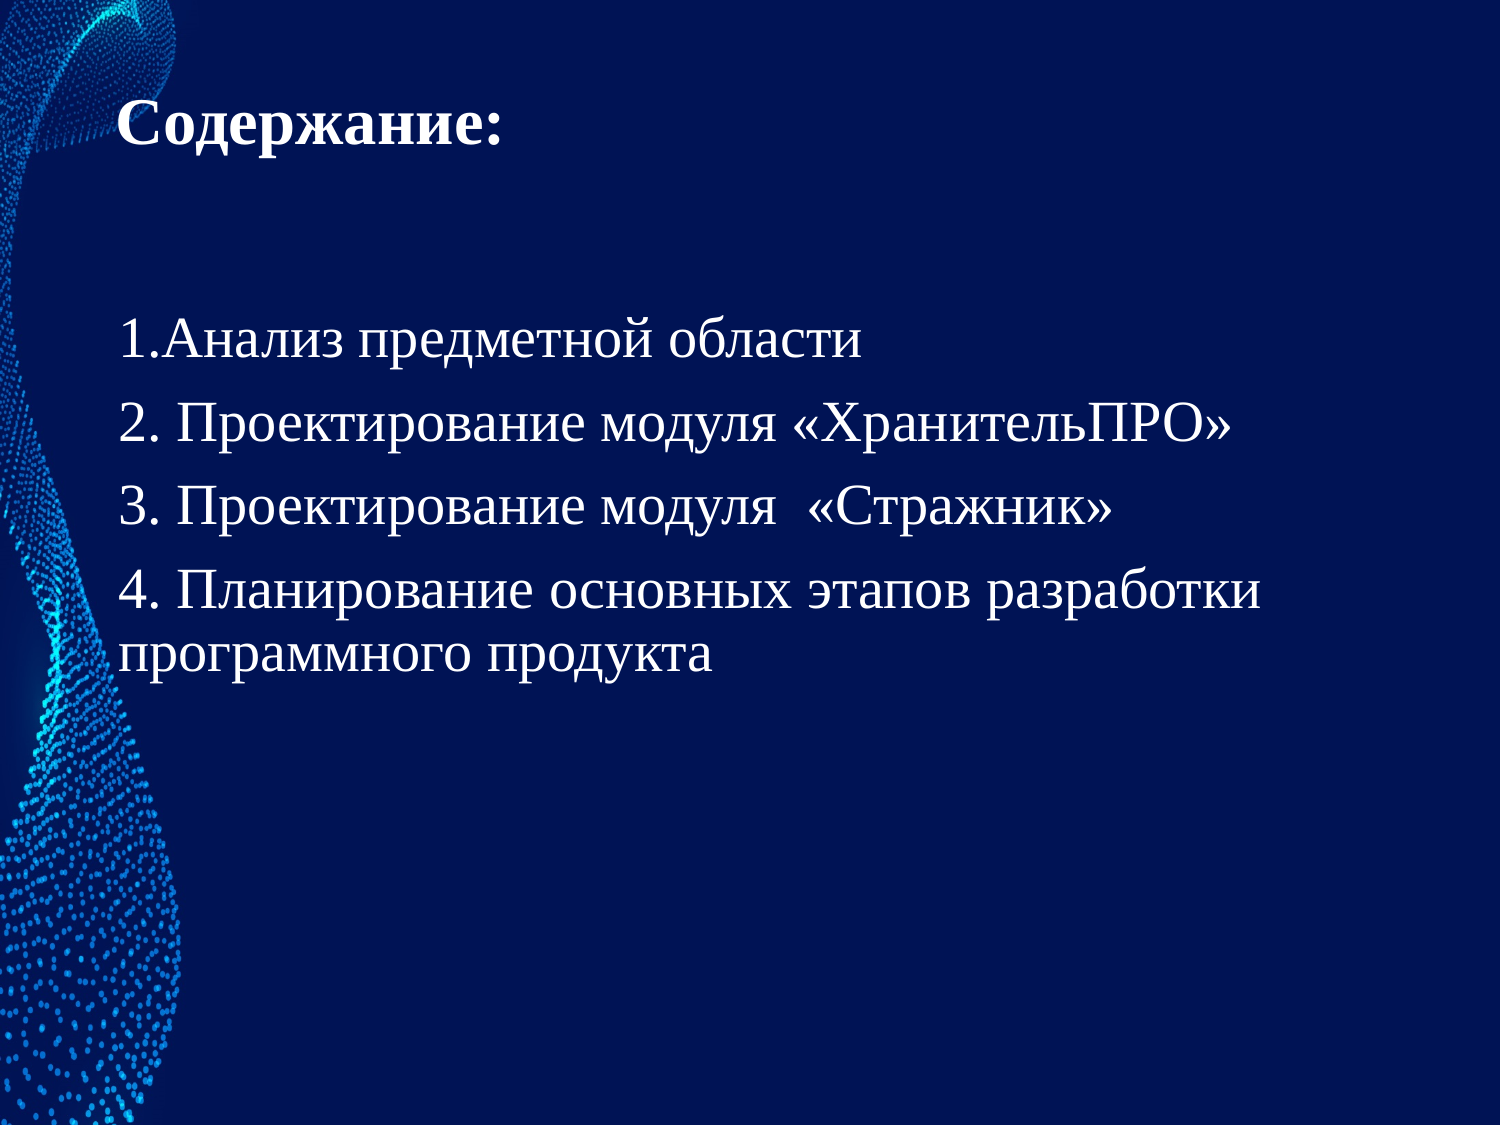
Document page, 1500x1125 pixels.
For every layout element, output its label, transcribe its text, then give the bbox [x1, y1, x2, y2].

picture [0, 0, 1500, 1125]
picture [101, 9, 114, 18]
title Содержание: [100, 49, 1360, 197]
list 1.Анализ предметной области 2. Проектирование модуля «ХранительПРО» 3. Проектирование модуля «Стражник» 4. Планирование основных этапов разработки программного продукта [103, 299, 1397, 1014]
